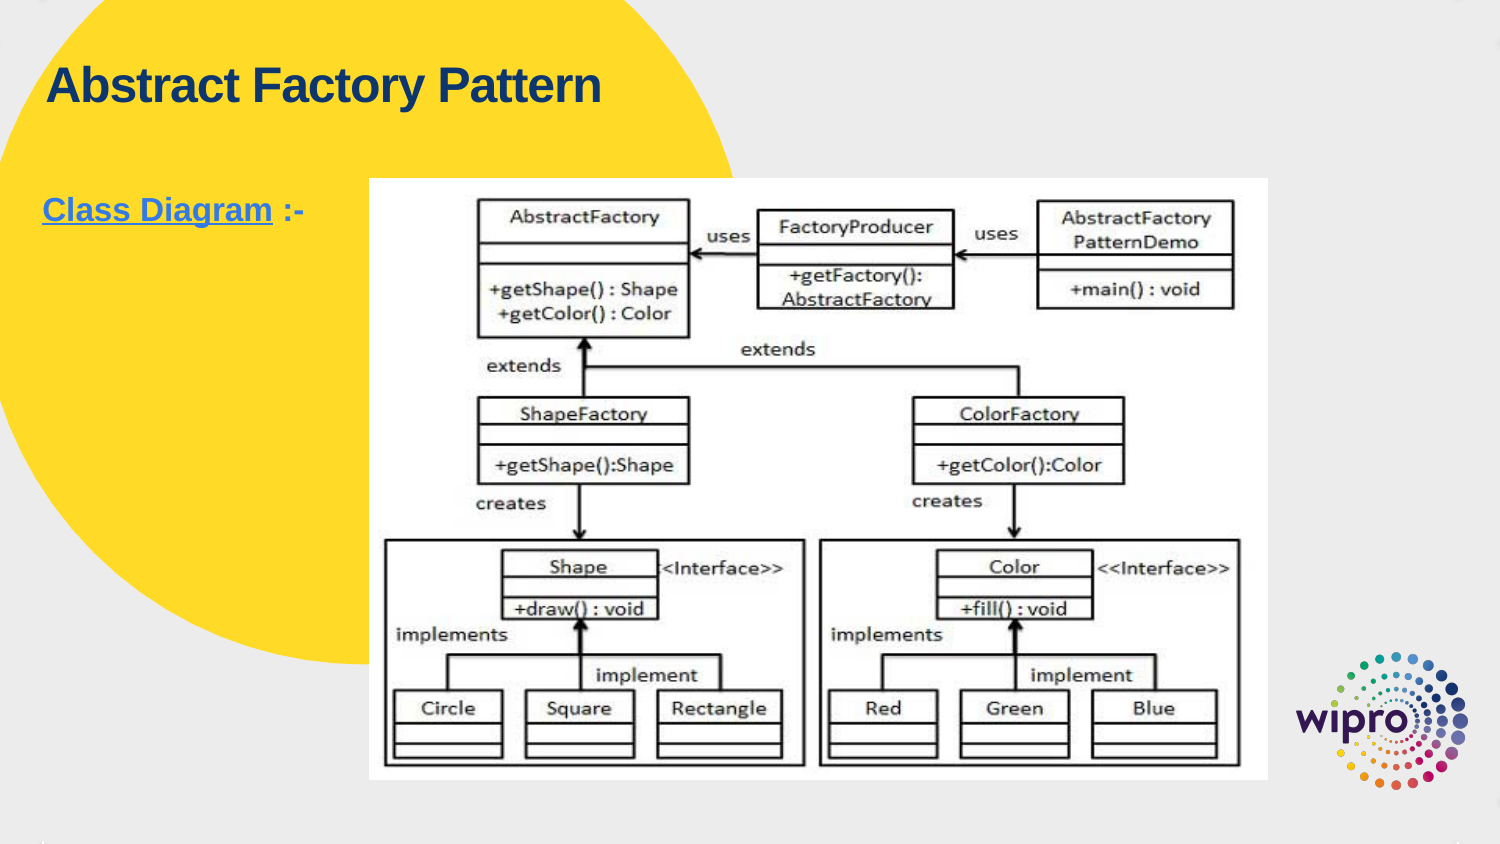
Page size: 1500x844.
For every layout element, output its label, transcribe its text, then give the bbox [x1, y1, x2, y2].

picture [1274, 630, 1490, 812]
list Class Diagram :- [32, 185, 348, 261]
title Abstract Factory Pattern [45, 42, 714, 127]
picture [369, 178, 1269, 781]
